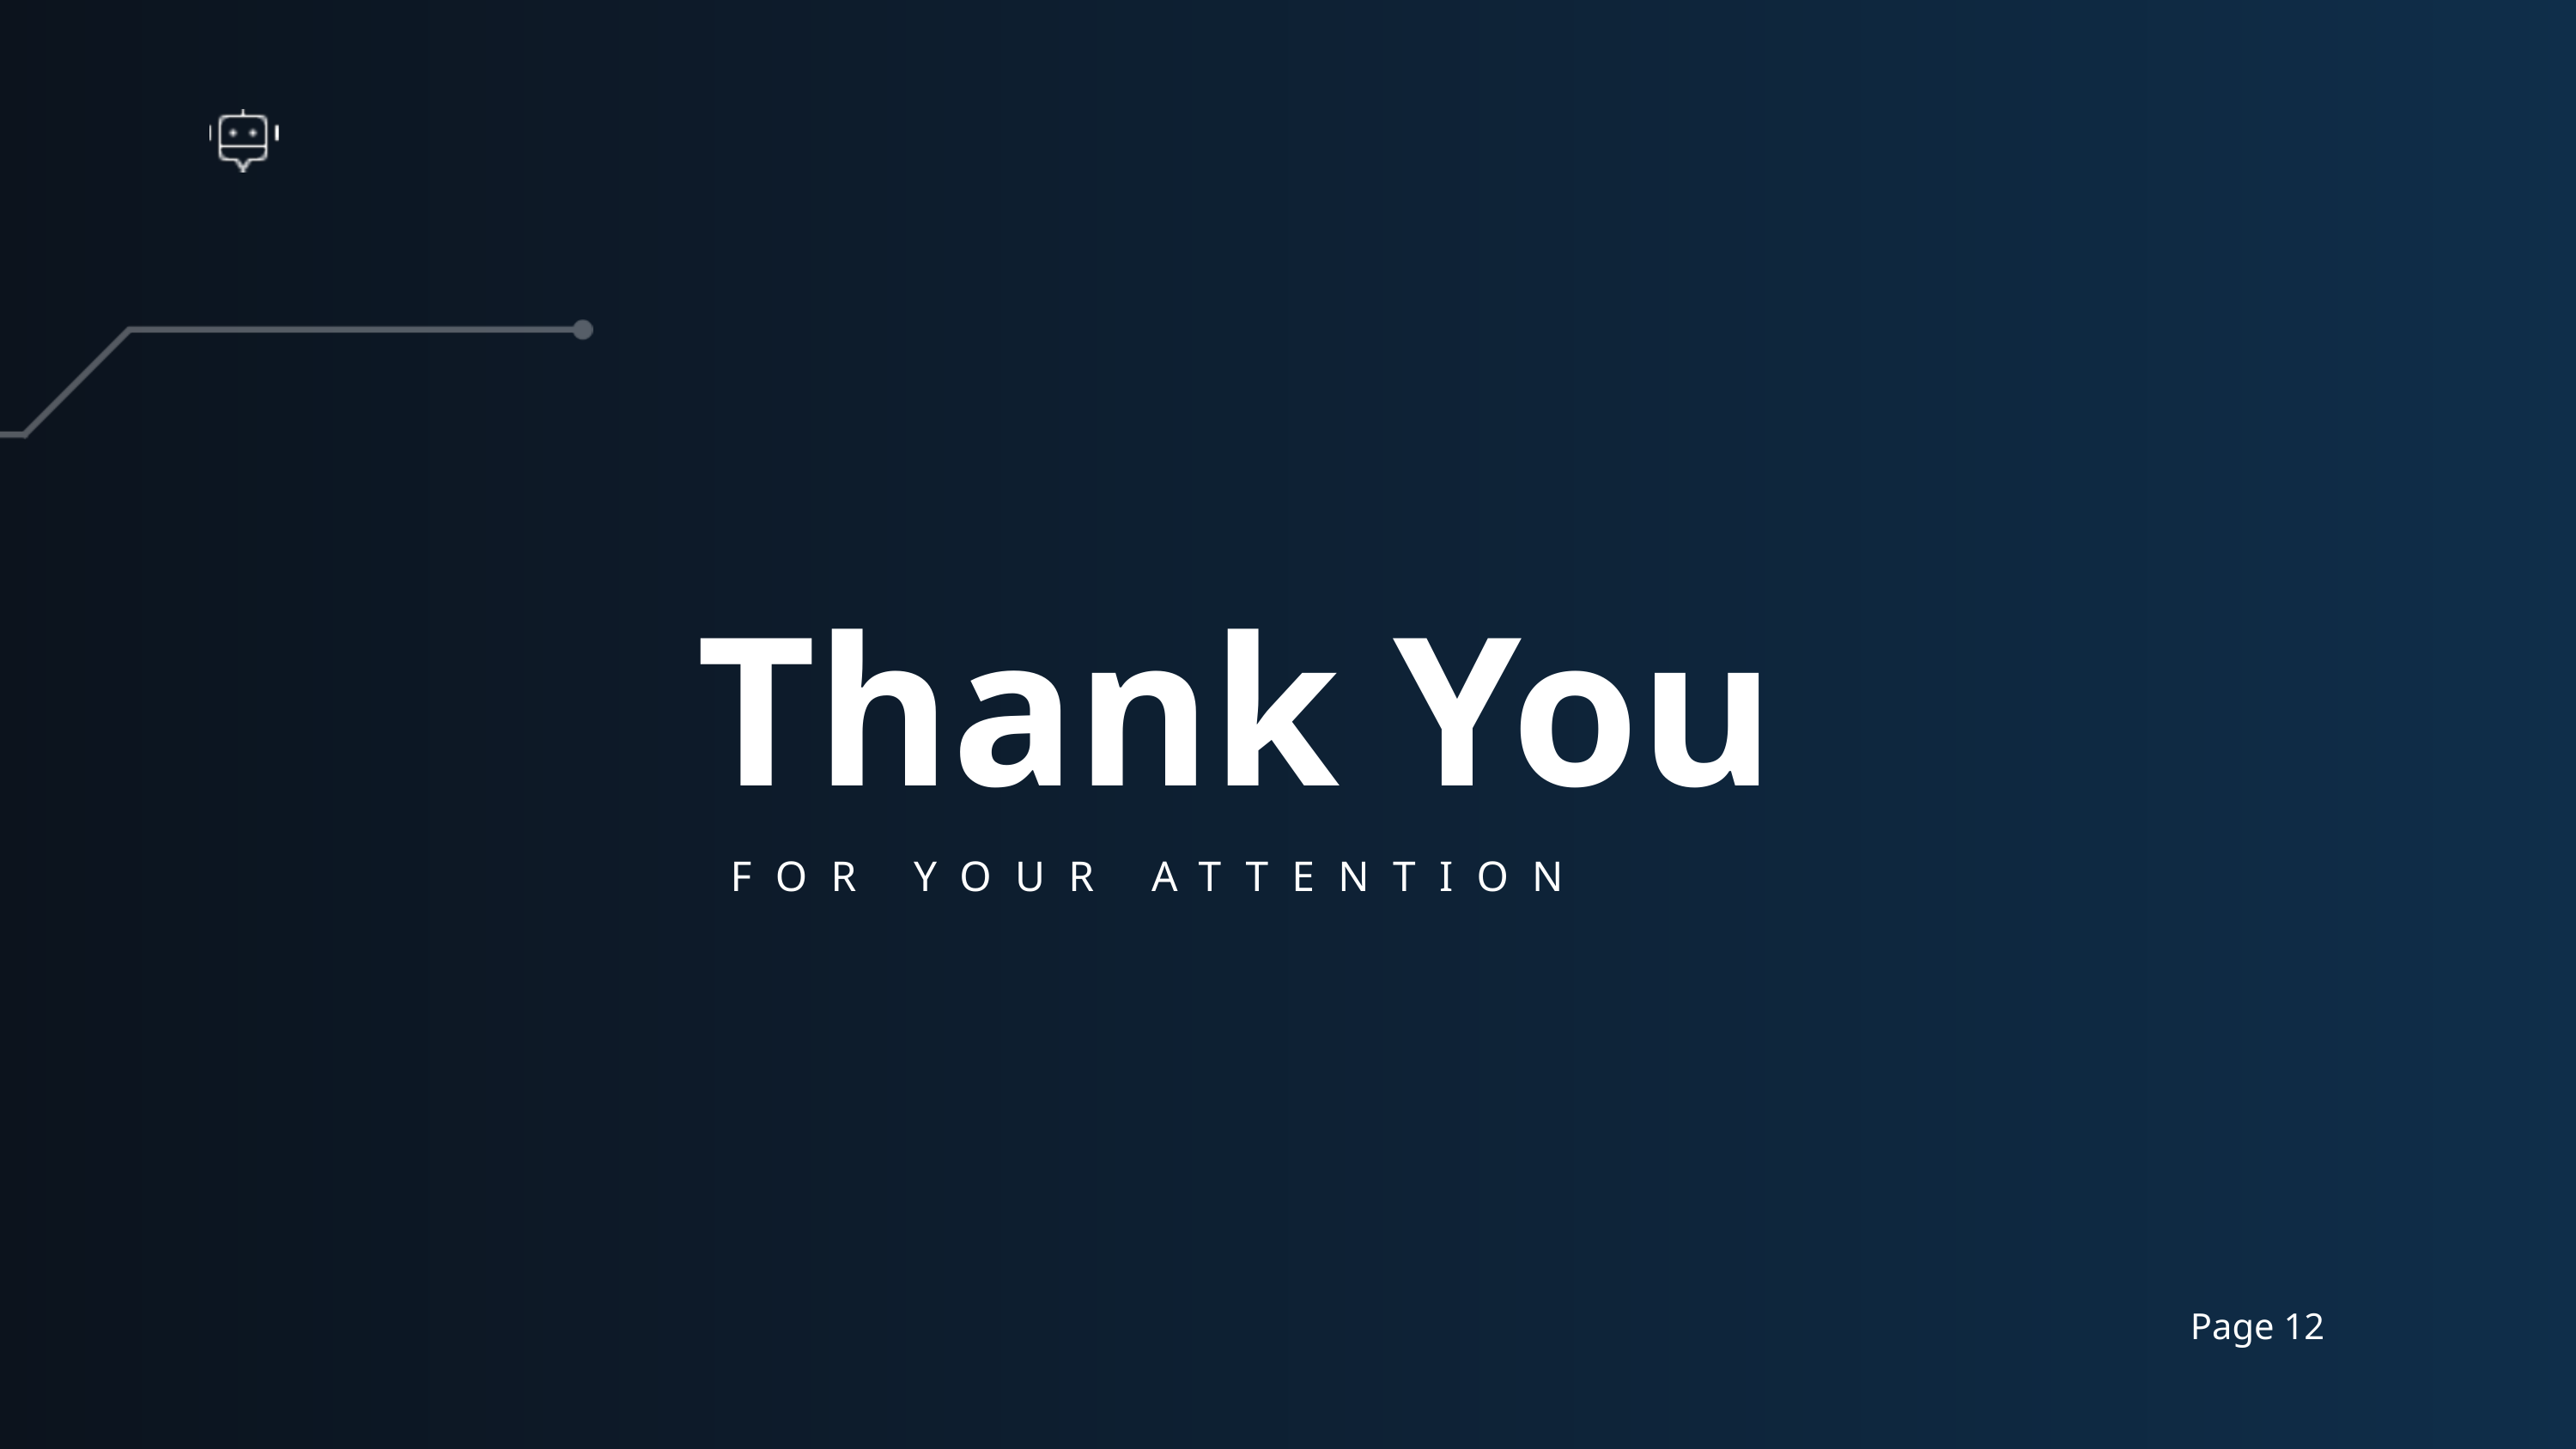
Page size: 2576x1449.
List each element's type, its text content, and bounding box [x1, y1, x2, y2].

text_box Thank You [696, 606, 2087, 828]
text_box [0, 319, 593, 446]
text_box Page 12 [2190, 1296, 2325, 1348]
text_box [210, 109, 279, 173]
text_box FOR YOUR ATTENTION [730, 830, 1789, 900]
